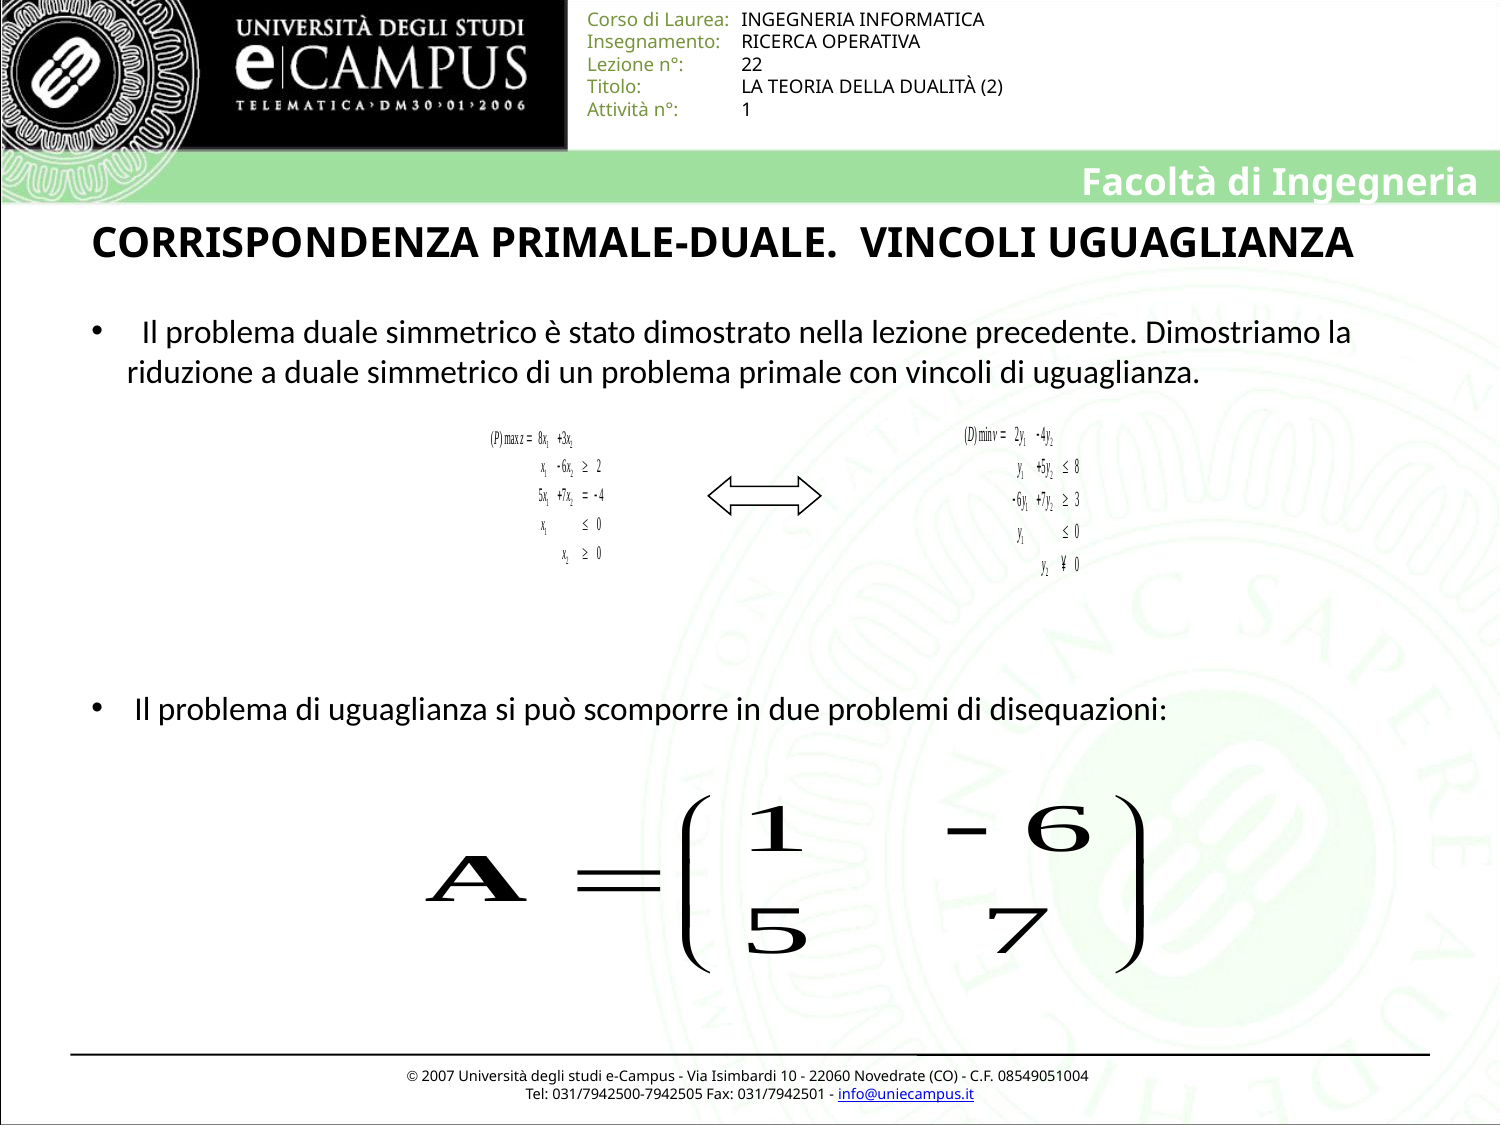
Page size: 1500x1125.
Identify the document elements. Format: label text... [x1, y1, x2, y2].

picture [0, 0, 1500, 1125]
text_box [490, 425, 605, 568]
text_box Il problema duale simmetrico è stato dimostrato nella lezione precedente. Dimostriamo la riduzione a duale simmetrico di un problema primale con vincoli di uguaglianza. Il problema di uguaglianza si può scomporre in due problemi di disequazioni: [76, 302, 1427, 1015]
title CORRISPONDENZA PRIMALE-DUALE. VINCOLI UGUAGLIANZA [76, 207, 1432, 279]
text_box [406, 786, 1176, 983]
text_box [963, 420, 1081, 584]
text_box [708, 477, 821, 515]
